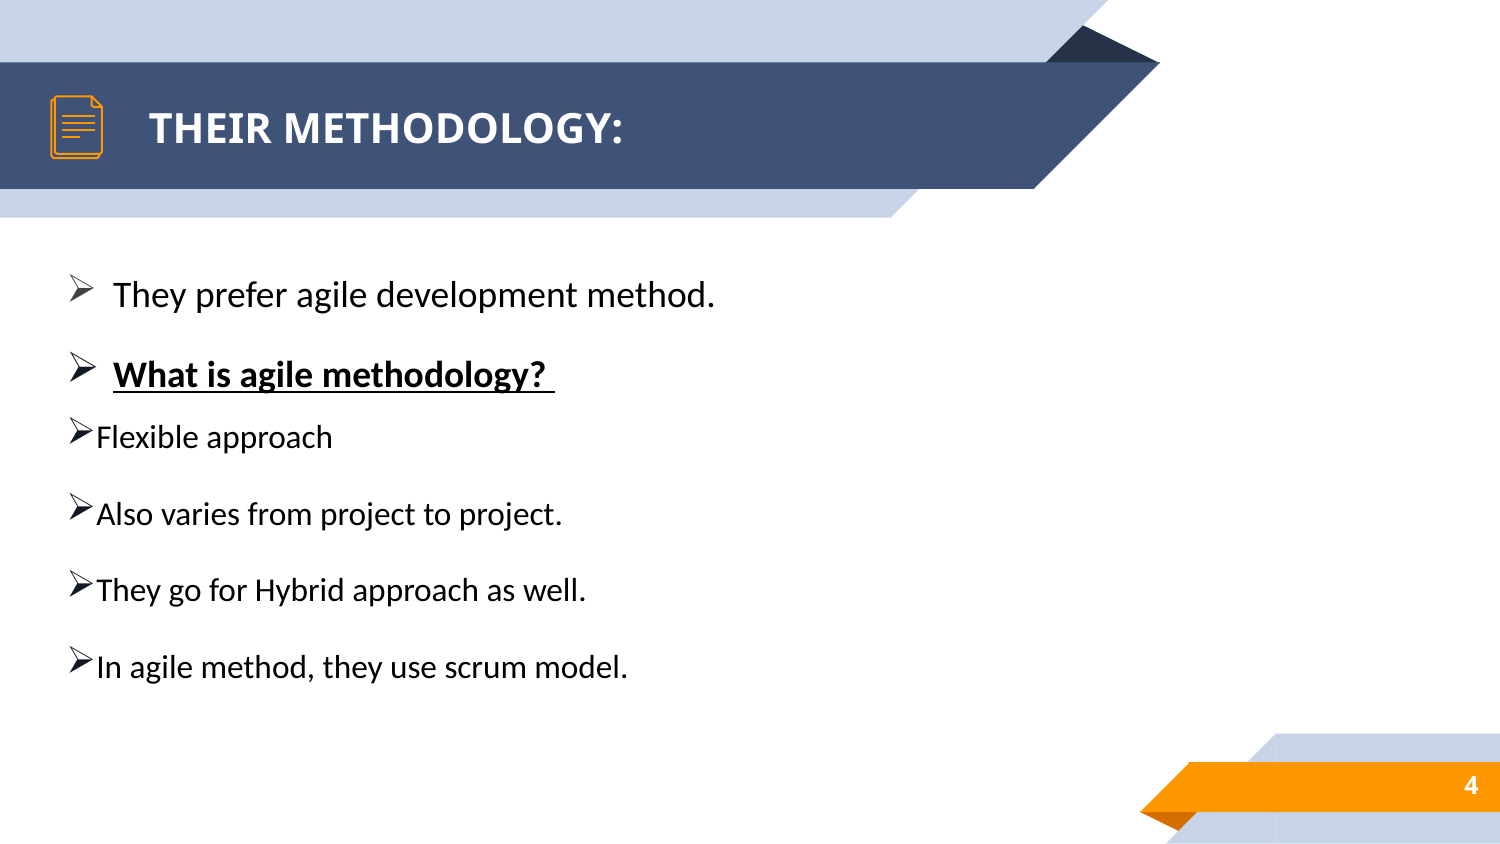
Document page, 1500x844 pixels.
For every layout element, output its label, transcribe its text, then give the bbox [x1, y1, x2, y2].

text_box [50, 96, 103, 159]
title THEIR METHODOLOGY: [133, 64, 997, 190]
slide_number 4 [1249, 760, 1494, 813]
list They prefer agile development method. What is agile methodology? Flexible approach Also varies from project to project. They go for Hybrid approach as well. In agile method, they use scrum model. [51, 232, 1469, 721]
